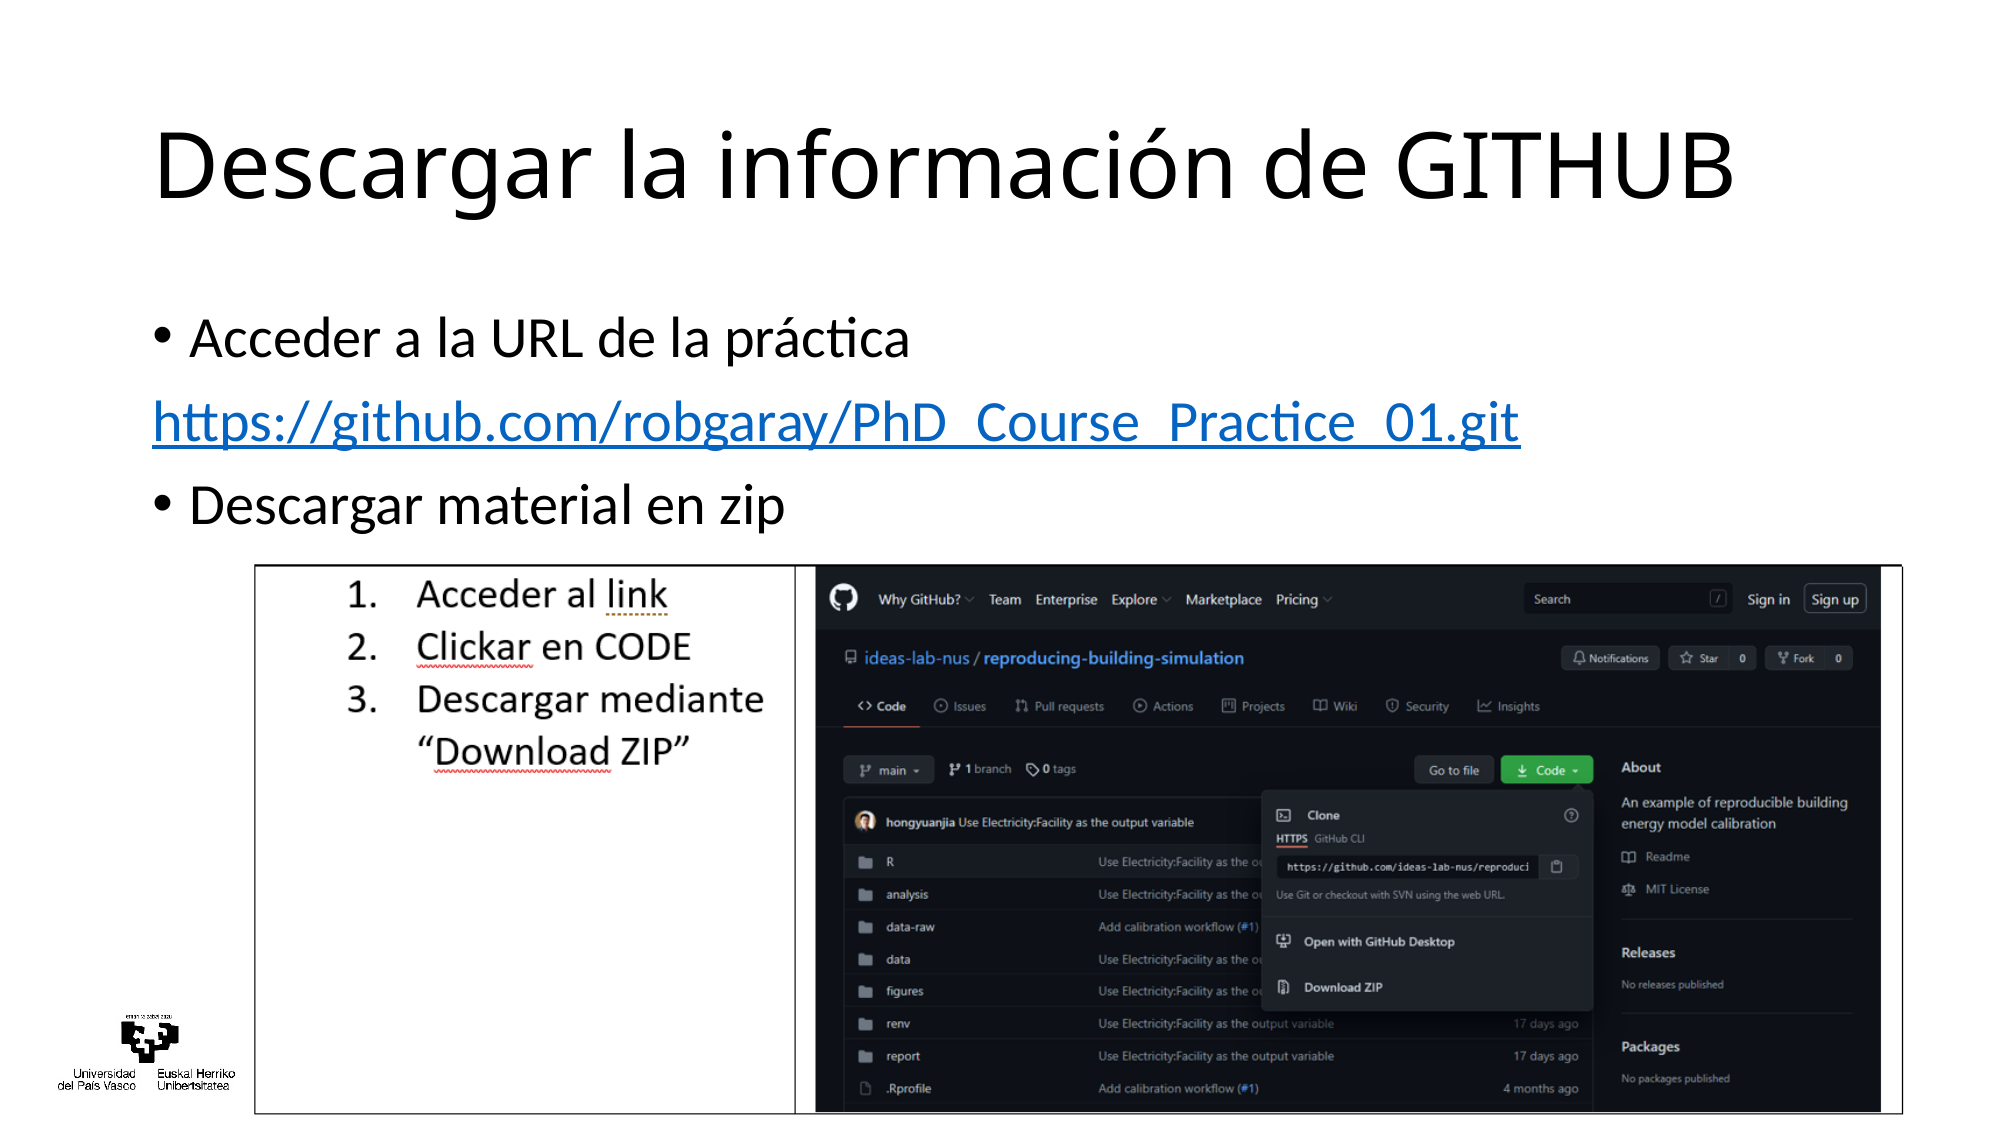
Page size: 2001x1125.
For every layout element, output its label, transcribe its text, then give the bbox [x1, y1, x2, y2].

list Acceder a la URL de la práctica https://github.com/robgaray/PhD_Course_Practice_01.git Descargar material en zip [137, 299, 1863, 958]
picture [48, 562, 1909, 1125]
title Descargar la información de GITHUB [137, 59, 1863, 278]
